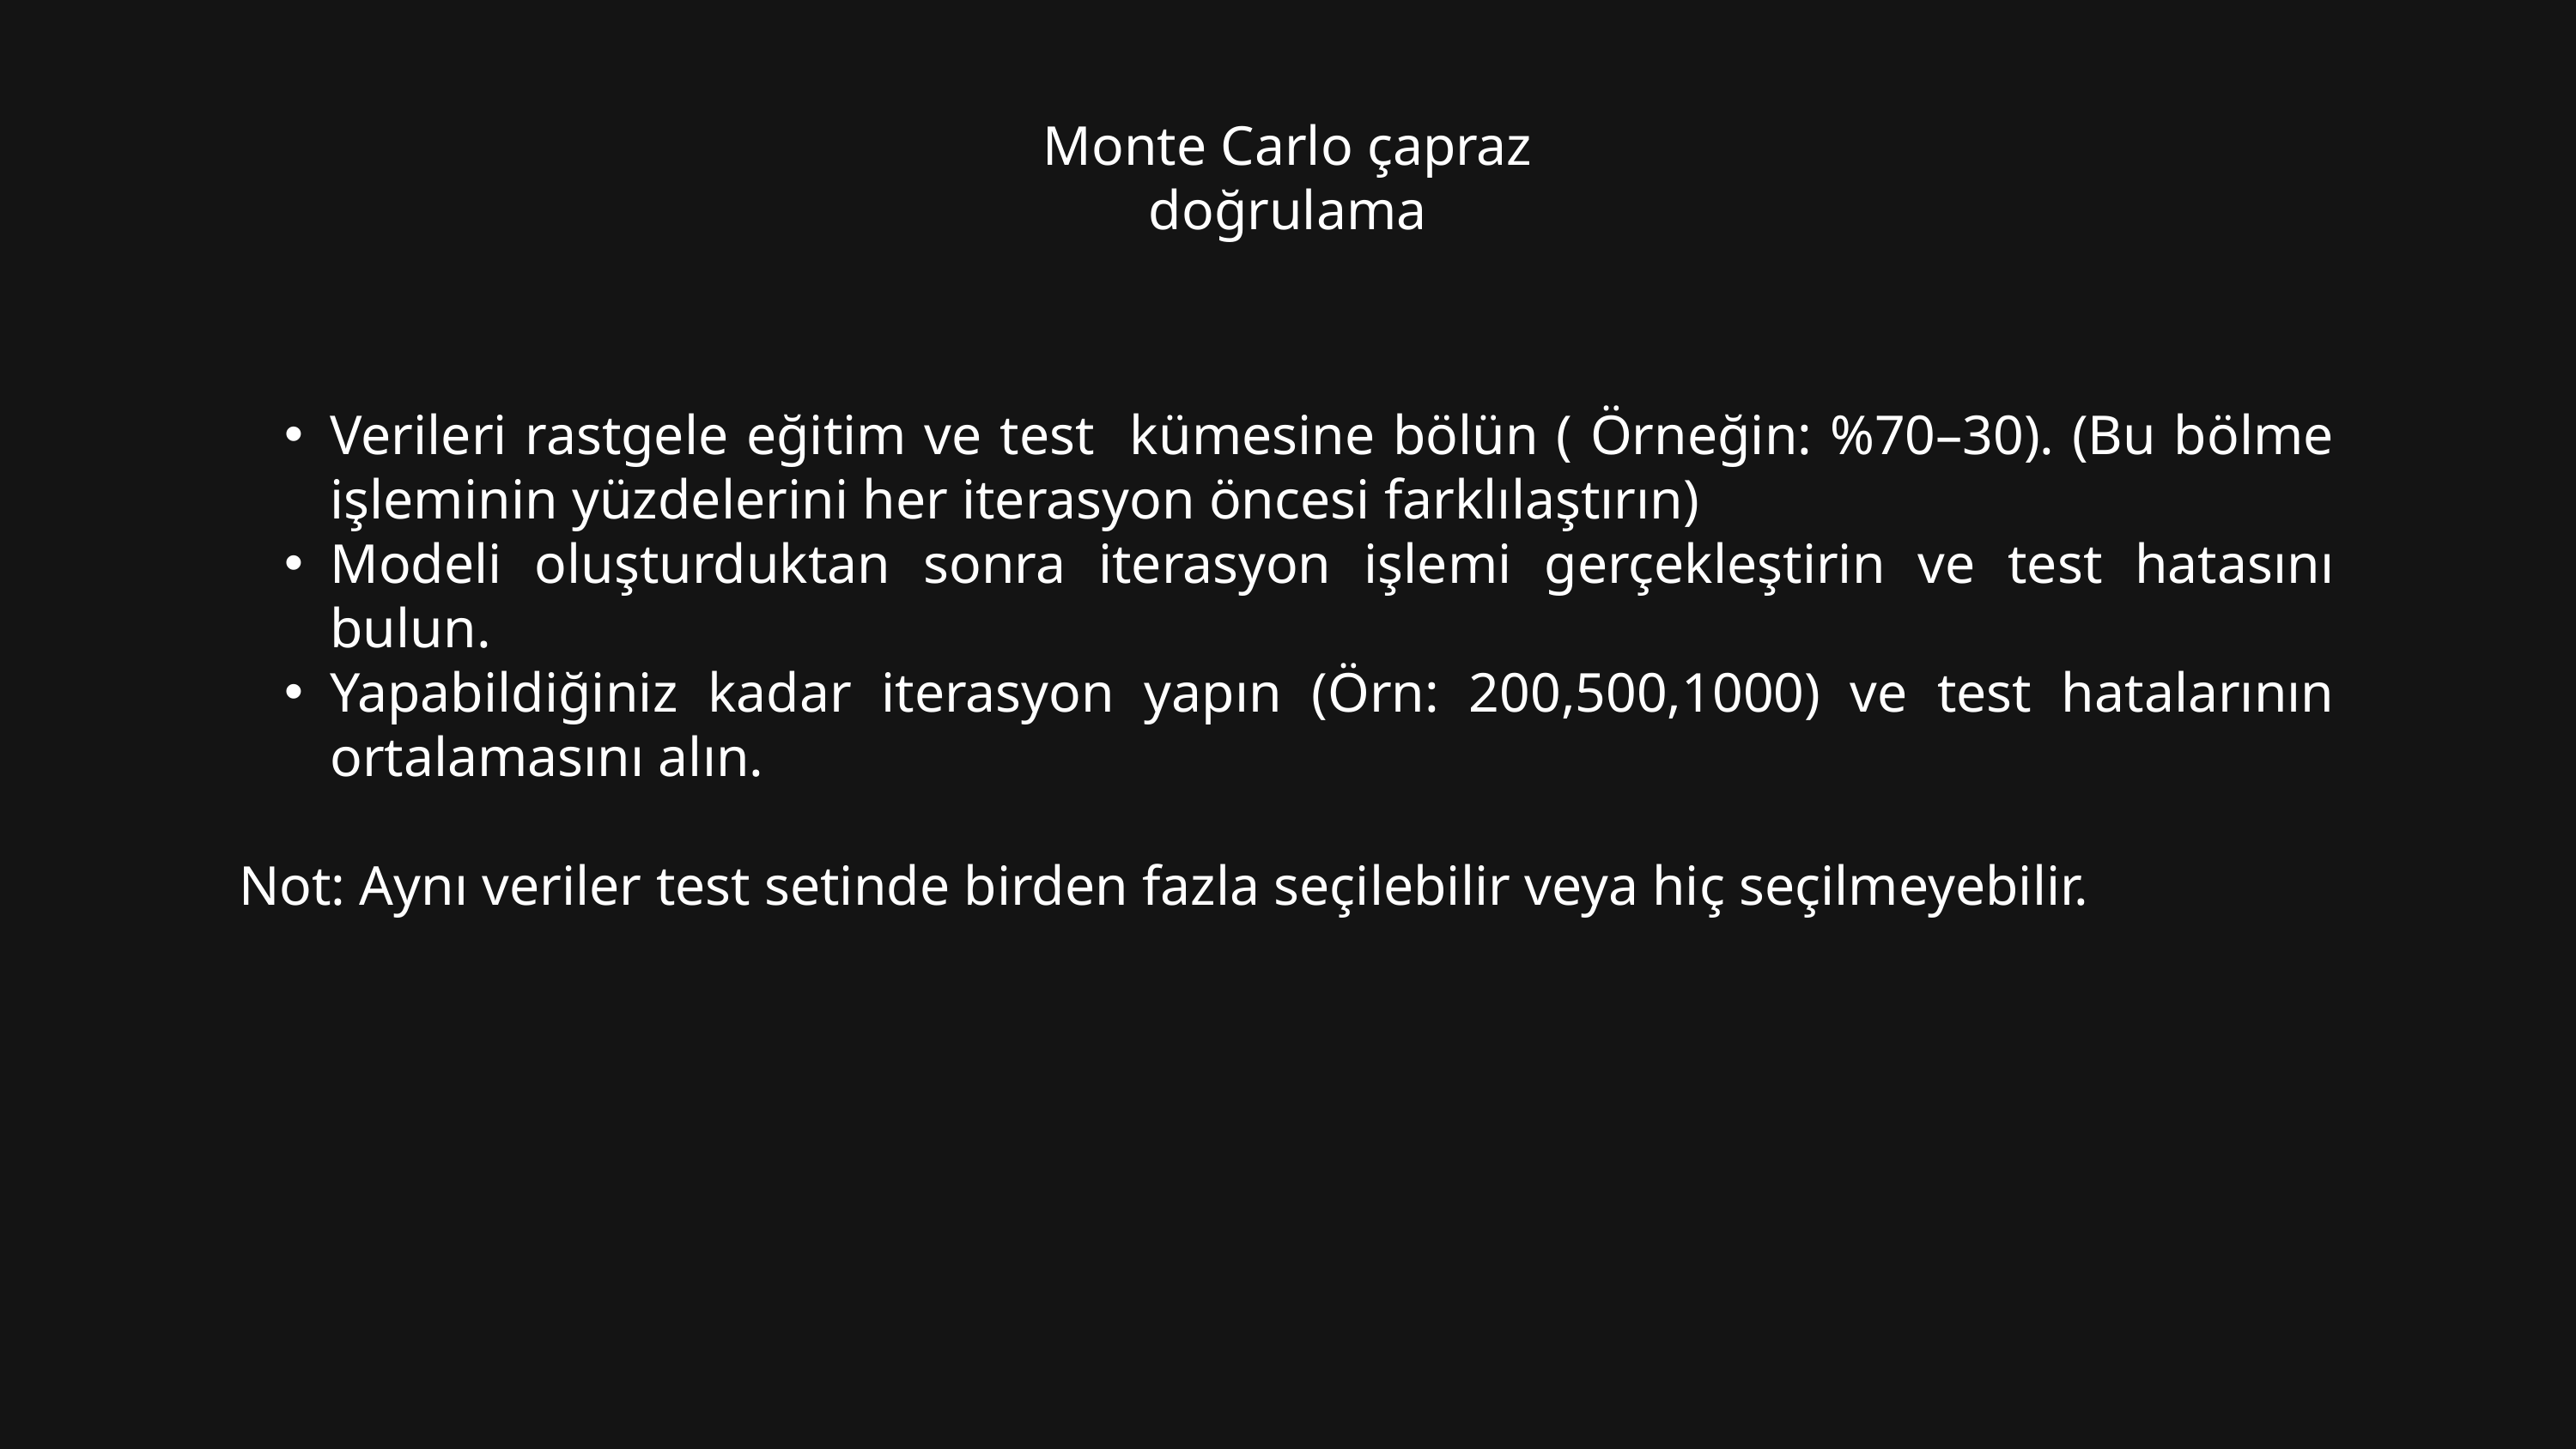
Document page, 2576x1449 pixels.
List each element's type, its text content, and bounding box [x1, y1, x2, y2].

text_box Monte Carlo çapraz doğrulama [902, 111, 1674, 240]
text_box Verileri rastgele eğitim ve test kümesine bölün ( Örneğin: %70–30). (Bu bölme işleminin yüzdelerini her iterasyon öncesi farklılaştırın) Modeli oluşturduktan sonra iterasyon işlemi gerçekleştirin ve test hatasını bulun. Yapabildiğiniz kadar iterasyon yapın (Örn: 200,500,1000) ve test hatalarının ortalamasını alın. Not: Aynı veriler test setinde birden fazla seçilebilir veya hiç seçilmeyebilir. [239, 401, 2337, 981]
